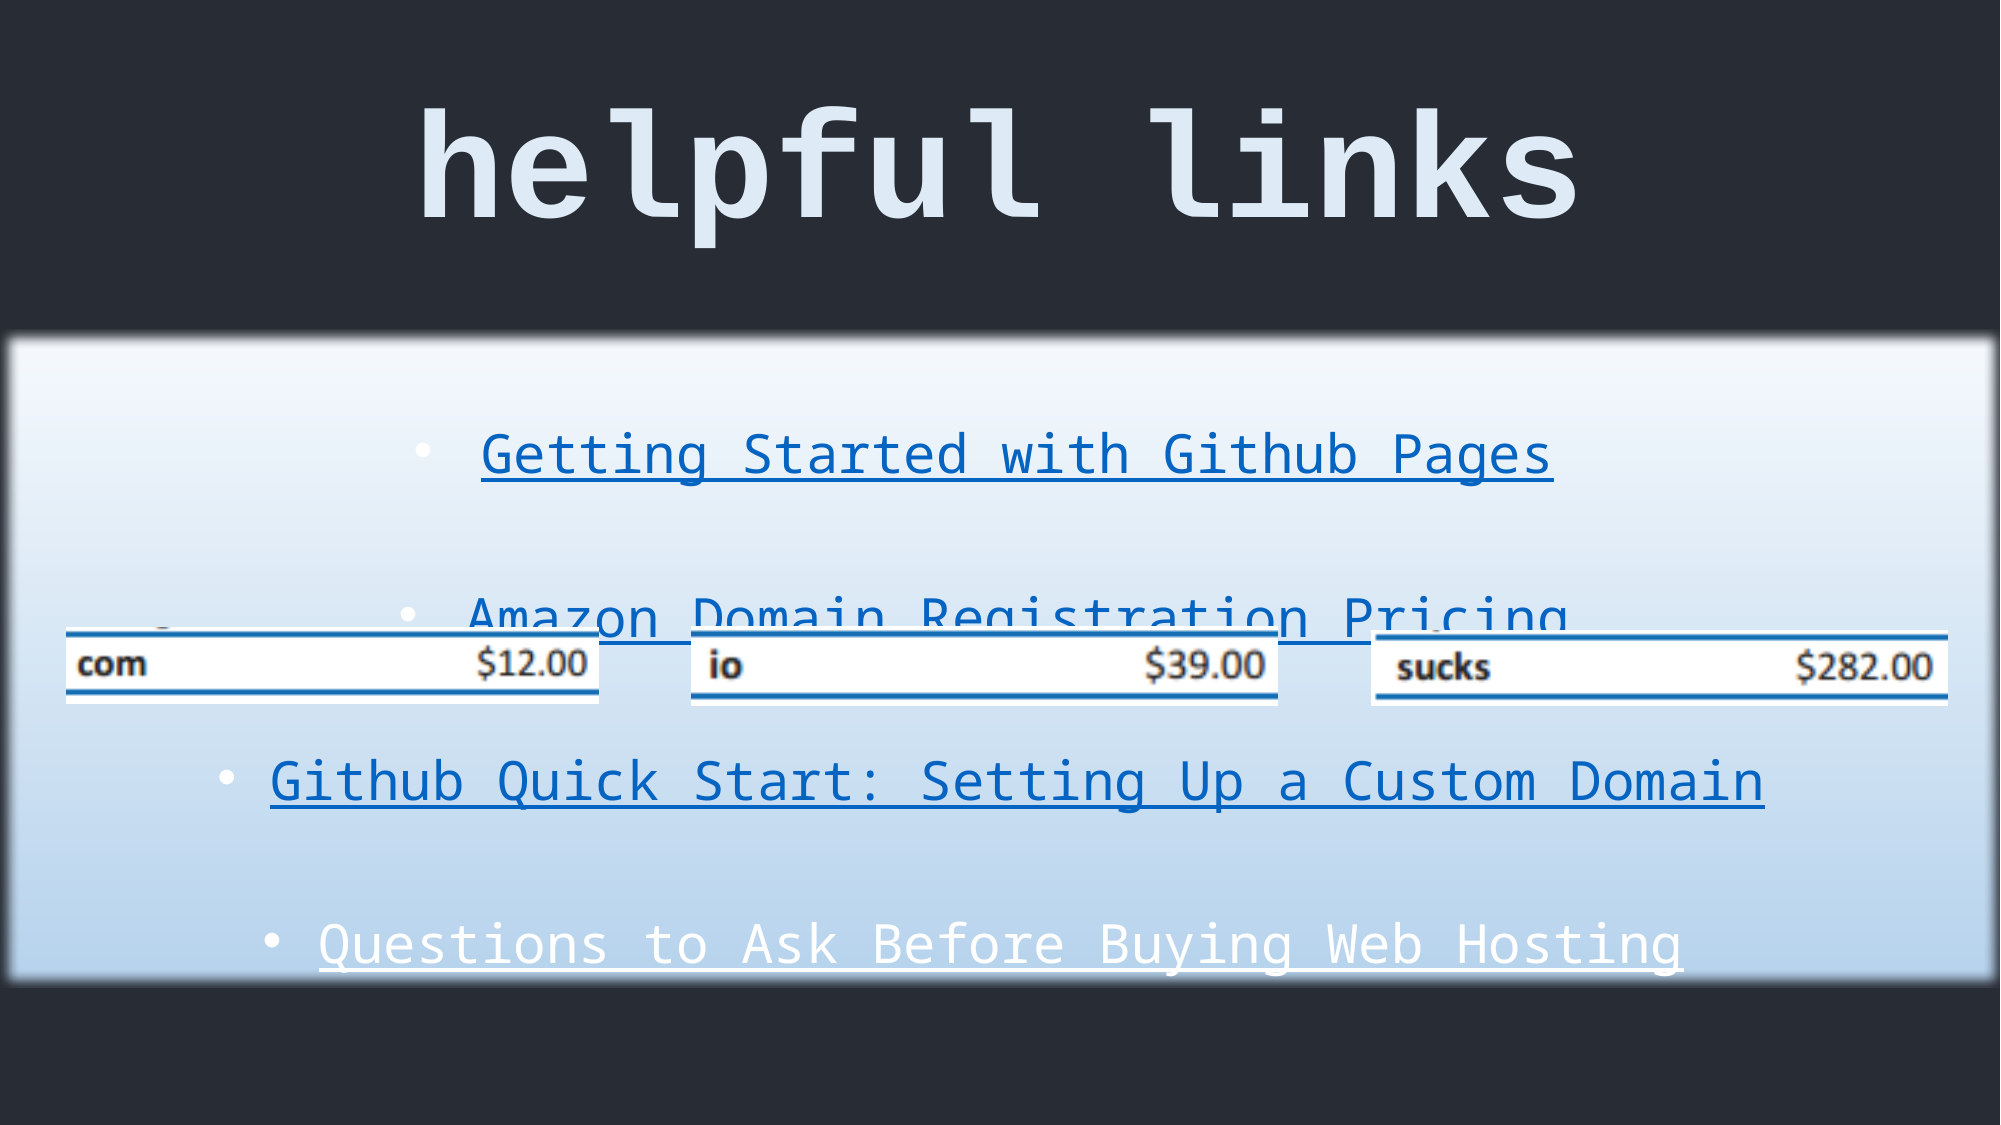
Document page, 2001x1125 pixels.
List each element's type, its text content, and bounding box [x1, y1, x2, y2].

picture [66, 627, 599, 704]
text_box Getting Started with Github Pages Amazon Domain Registration Pricing Github Quick Start: Setting Up a Custom Domain Questions to Ask Before Buying Web Hosting [19, 348, 1985, 972]
picture [1370, 629, 1948, 706]
picture [691, 626, 1278, 706]
title helpful links [393, 67, 1607, 271]
